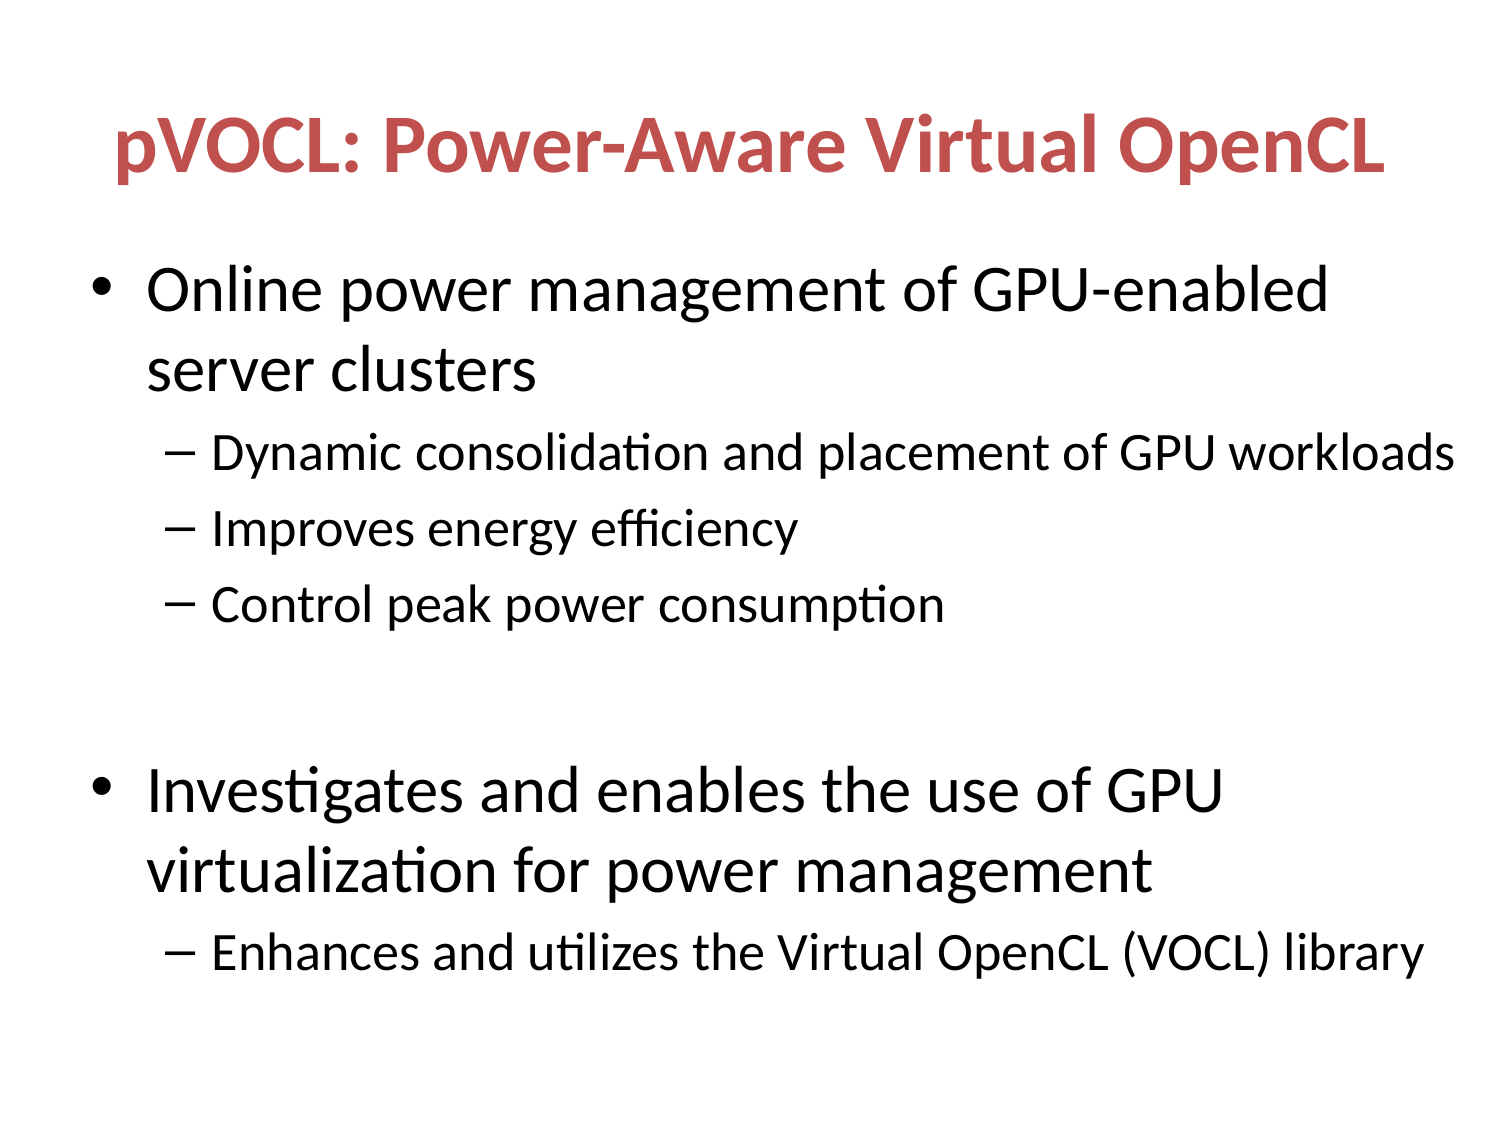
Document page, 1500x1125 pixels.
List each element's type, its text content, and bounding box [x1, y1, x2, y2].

list Online power management of GPU-enabled server clusters Dynamic consolidation and placement of GPU workloads Improves energy efficiency Control peak power consumption Investigates and enables the use of GPU virtualization for power management Enhances and utilizes the Virtual OpenCL (VOCL) library [75, 237, 1475, 1025]
title pVOCL: Power-Aware Virtual OpenCL [75, 45, 1425, 233]
